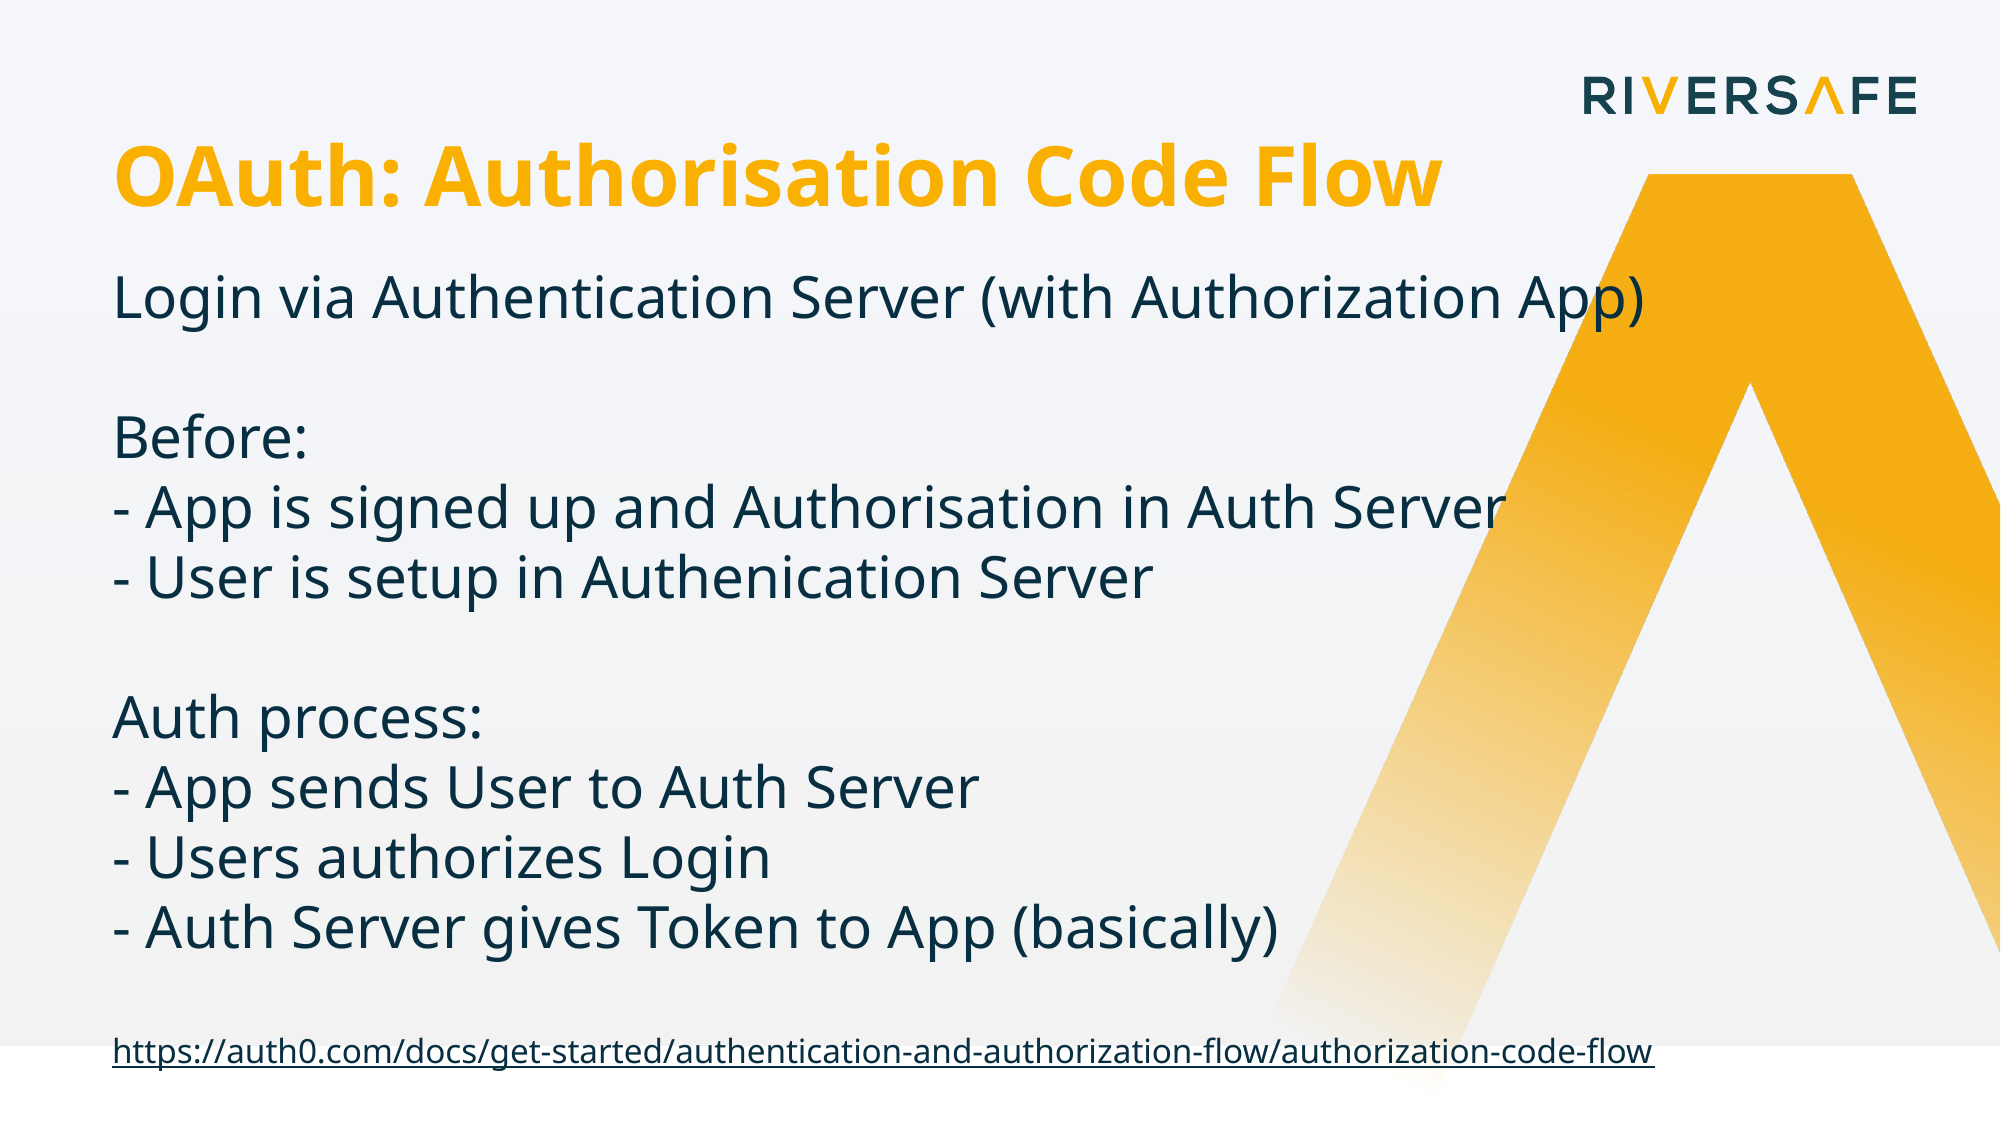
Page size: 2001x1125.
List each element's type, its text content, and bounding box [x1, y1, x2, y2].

picture [1584, 75, 1916, 115]
picture [1206, 174, 2001, 1125]
text_box OAuth: Authorisation Code Flow [97, 126, 1497, 207]
text_box Login via Authentication Server (with Authorization App) Before: - App is signed up and Authorisation in Auth Server - User is setup in Authenication Server Auth process: - App sends User to Auth Server - Users authorizes Login - Auth Server gives Token to App (basically) https://auth0.com/docs/get-started/authentication-and-authorization-flow/authorization-code-flow [97, 252, 1701, 382]
